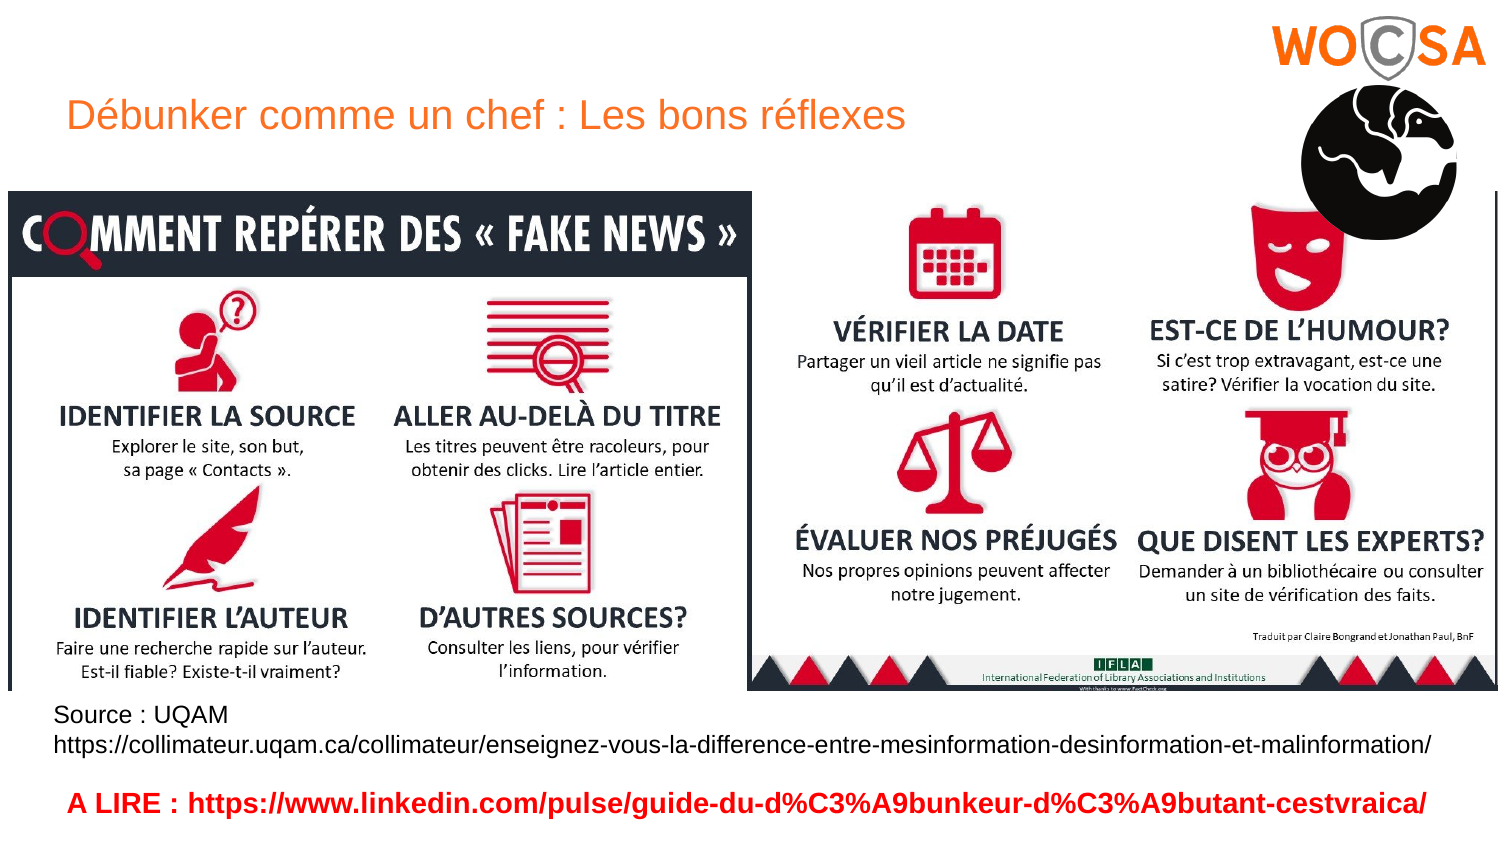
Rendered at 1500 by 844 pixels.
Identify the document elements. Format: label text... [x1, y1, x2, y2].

title Débunker comme un chef : Les bons réflexes [51, 72, 1295, 167]
text_box Source : UQAM https://collimateur.uqam.ca/collimateur/enseignez-vous-la-difference-entre-mesinformation-desinformation-et-malinformation/ [38, 699, 1450, 766]
text_box A LIRE : https://www.linkedin.com/pulse/guide-du-d%C3%A9bunkeur-d%C3%A9butant-cestvraica/ [0, 776, 1499, 827]
picture [7, 9, 1499, 692]
